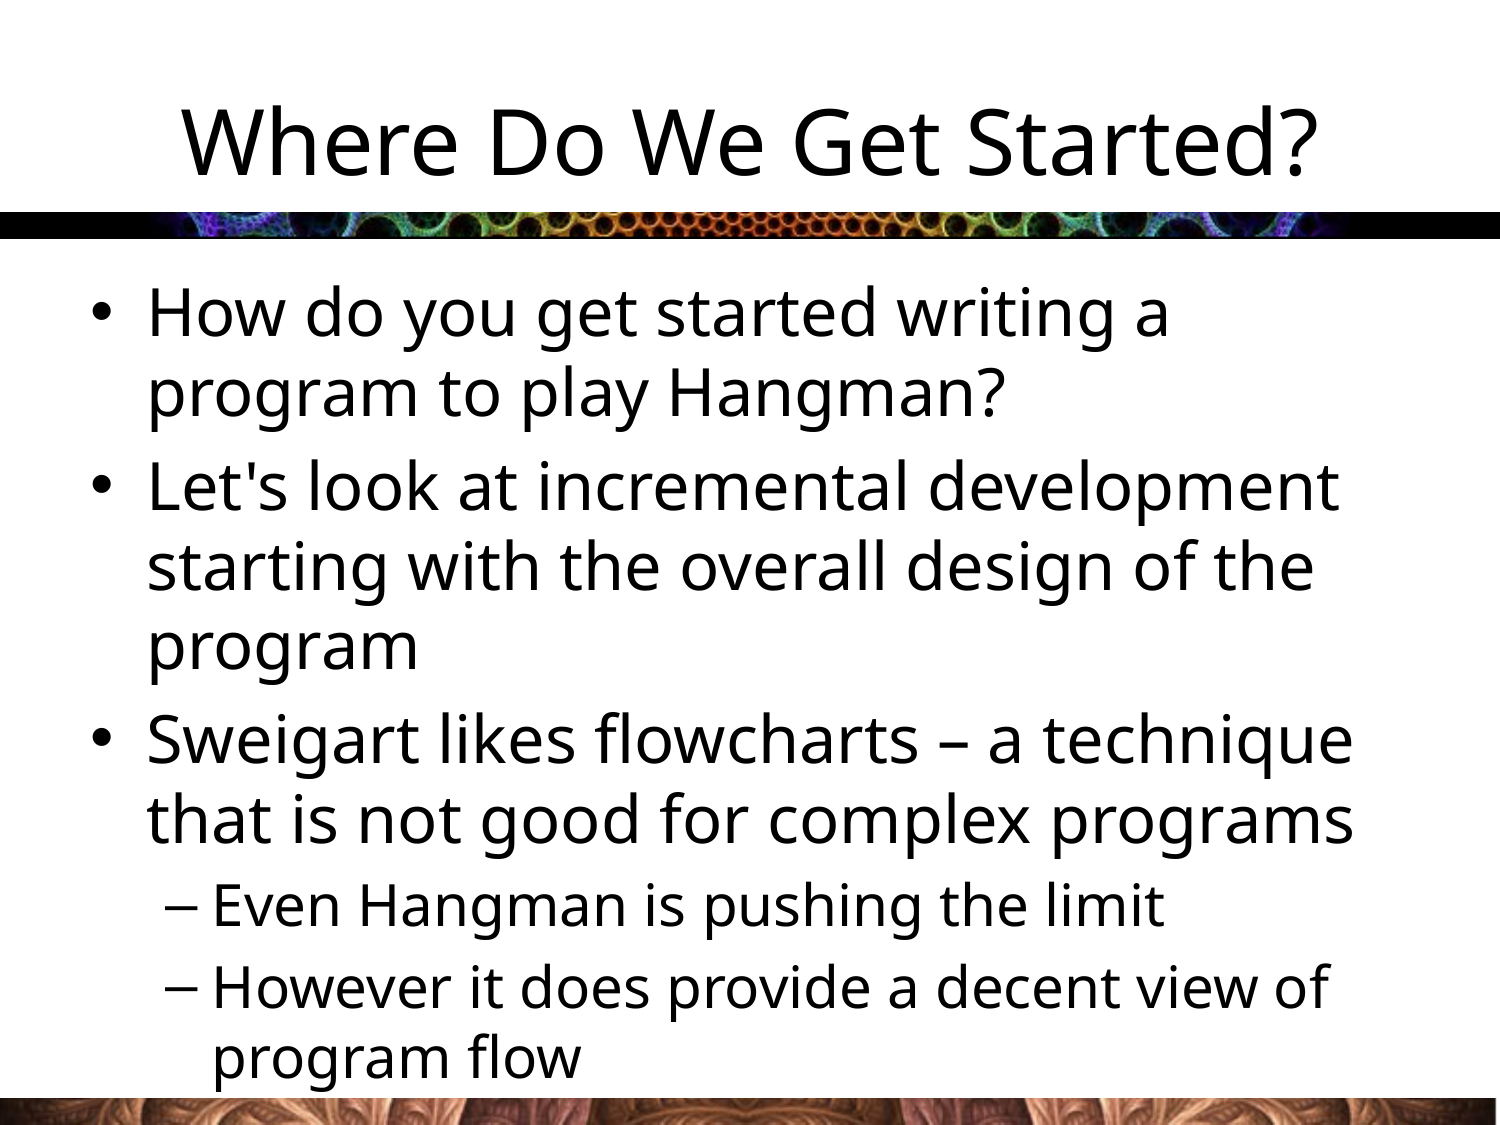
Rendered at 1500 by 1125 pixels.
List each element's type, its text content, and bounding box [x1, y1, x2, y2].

picture [0, 1098, 1500, 1125]
title Where Do We Get Started? [74, 44, 1426, 233]
list How do you get started writing a program to play Hangman? Let's look at incremental development starting with the overall design of the program Sweigart likes flowcharts – a technique that is not good for complex programs Even Hangman is pushing the limit However it does provide a decent view of program flow [74, 262, 1426, 1006]
picture [0, 212, 1500, 239]
